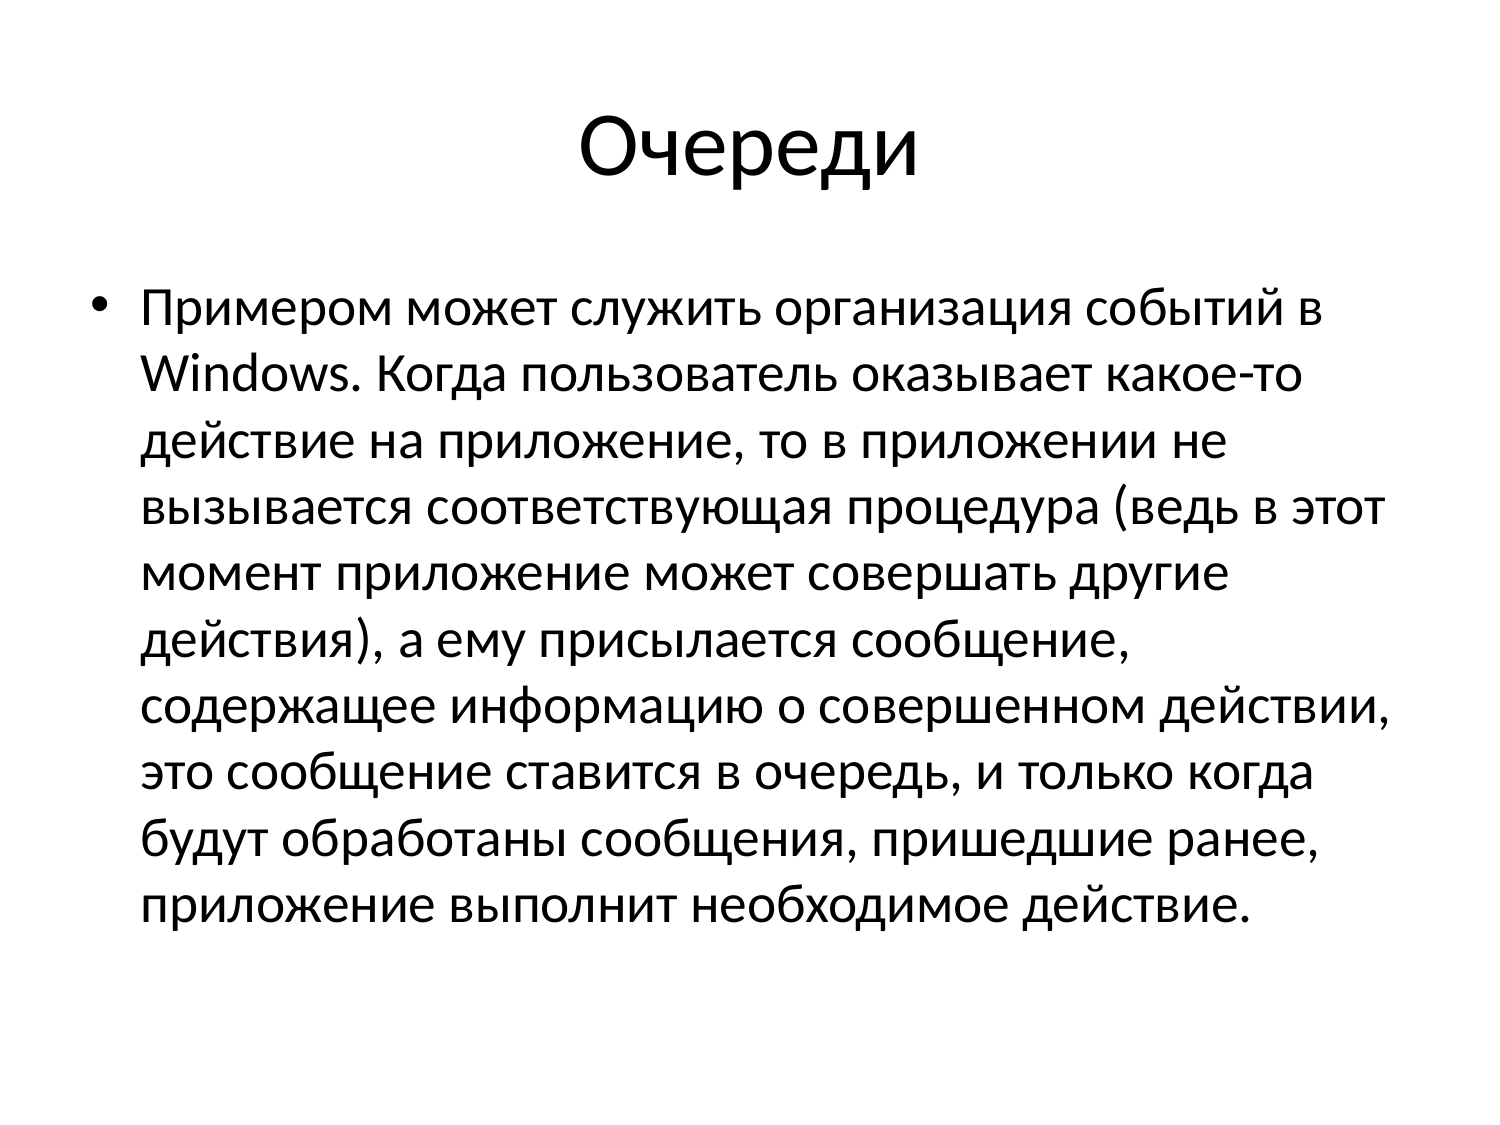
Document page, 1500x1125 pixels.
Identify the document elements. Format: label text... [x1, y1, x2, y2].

title Очереди [75, 45, 1425, 233]
list Примером может служить организация событий в Windows. Когда пользователь оказывает какое-то действие на приложение, то в приложении не вызывается соответствующая процедура (ведь в этот момент приложение может совершать другие действия), а ему присылается сообщение, содержащее информацию о совершенном действии, это сообщение ставится в очередь, и только когда будут обработаны сообщения, пришедшие ранее, приложение выполнит необходимое действие. [75, 262, 1425, 1005]
